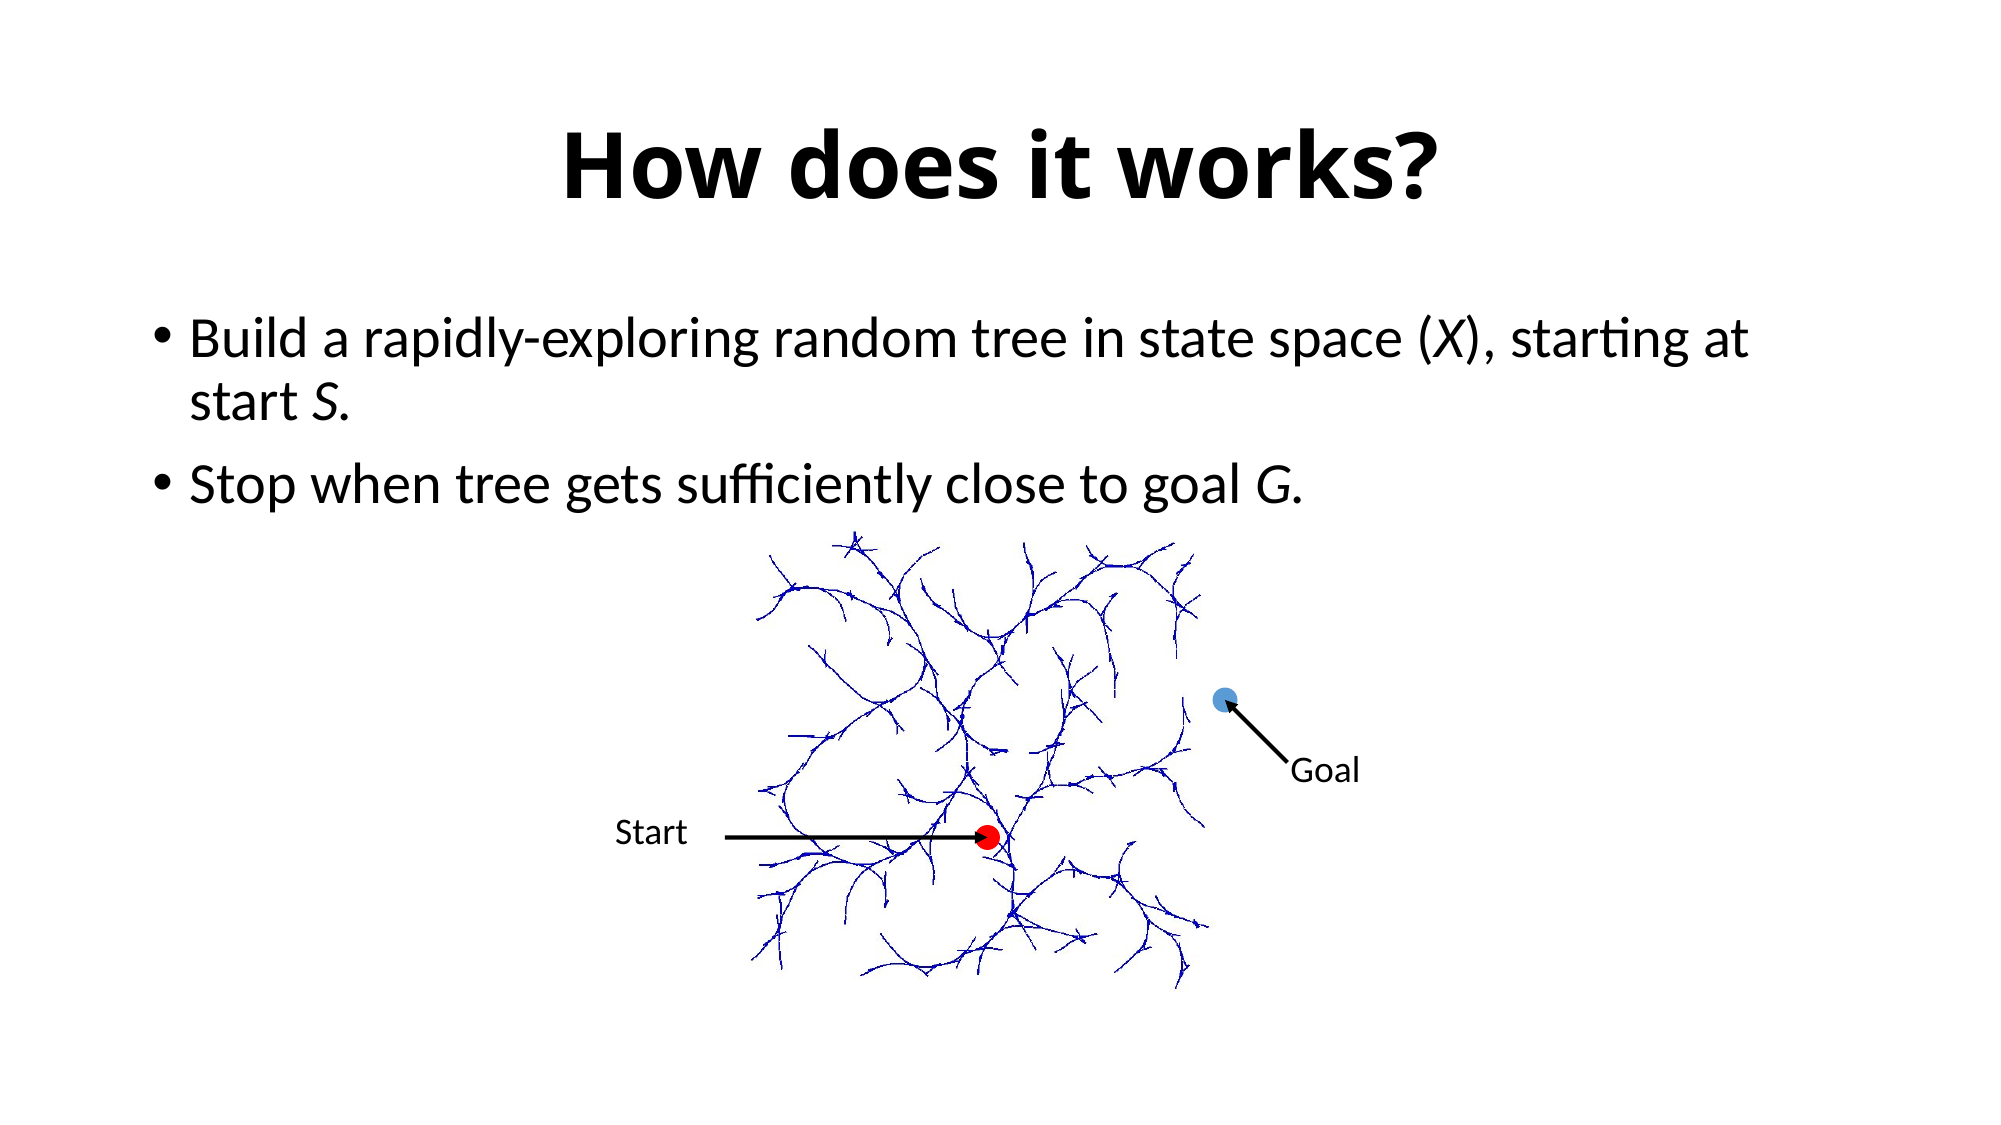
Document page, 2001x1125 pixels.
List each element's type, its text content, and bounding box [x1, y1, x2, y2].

text_box Goal [1275, 737, 1376, 798]
title How does it works? [137, 59, 1863, 278]
text_box [1224, 699, 1275, 751]
list Build a rapidly-exploring random tree in state space (X), starting at start S. Stop when tree gets sufficiently close to goal G. [137, 299, 1863, 1014]
picture [749, 528, 1219, 997]
text_box Start [600, 799, 703, 860]
text_box [1219, 687, 1238, 713]
